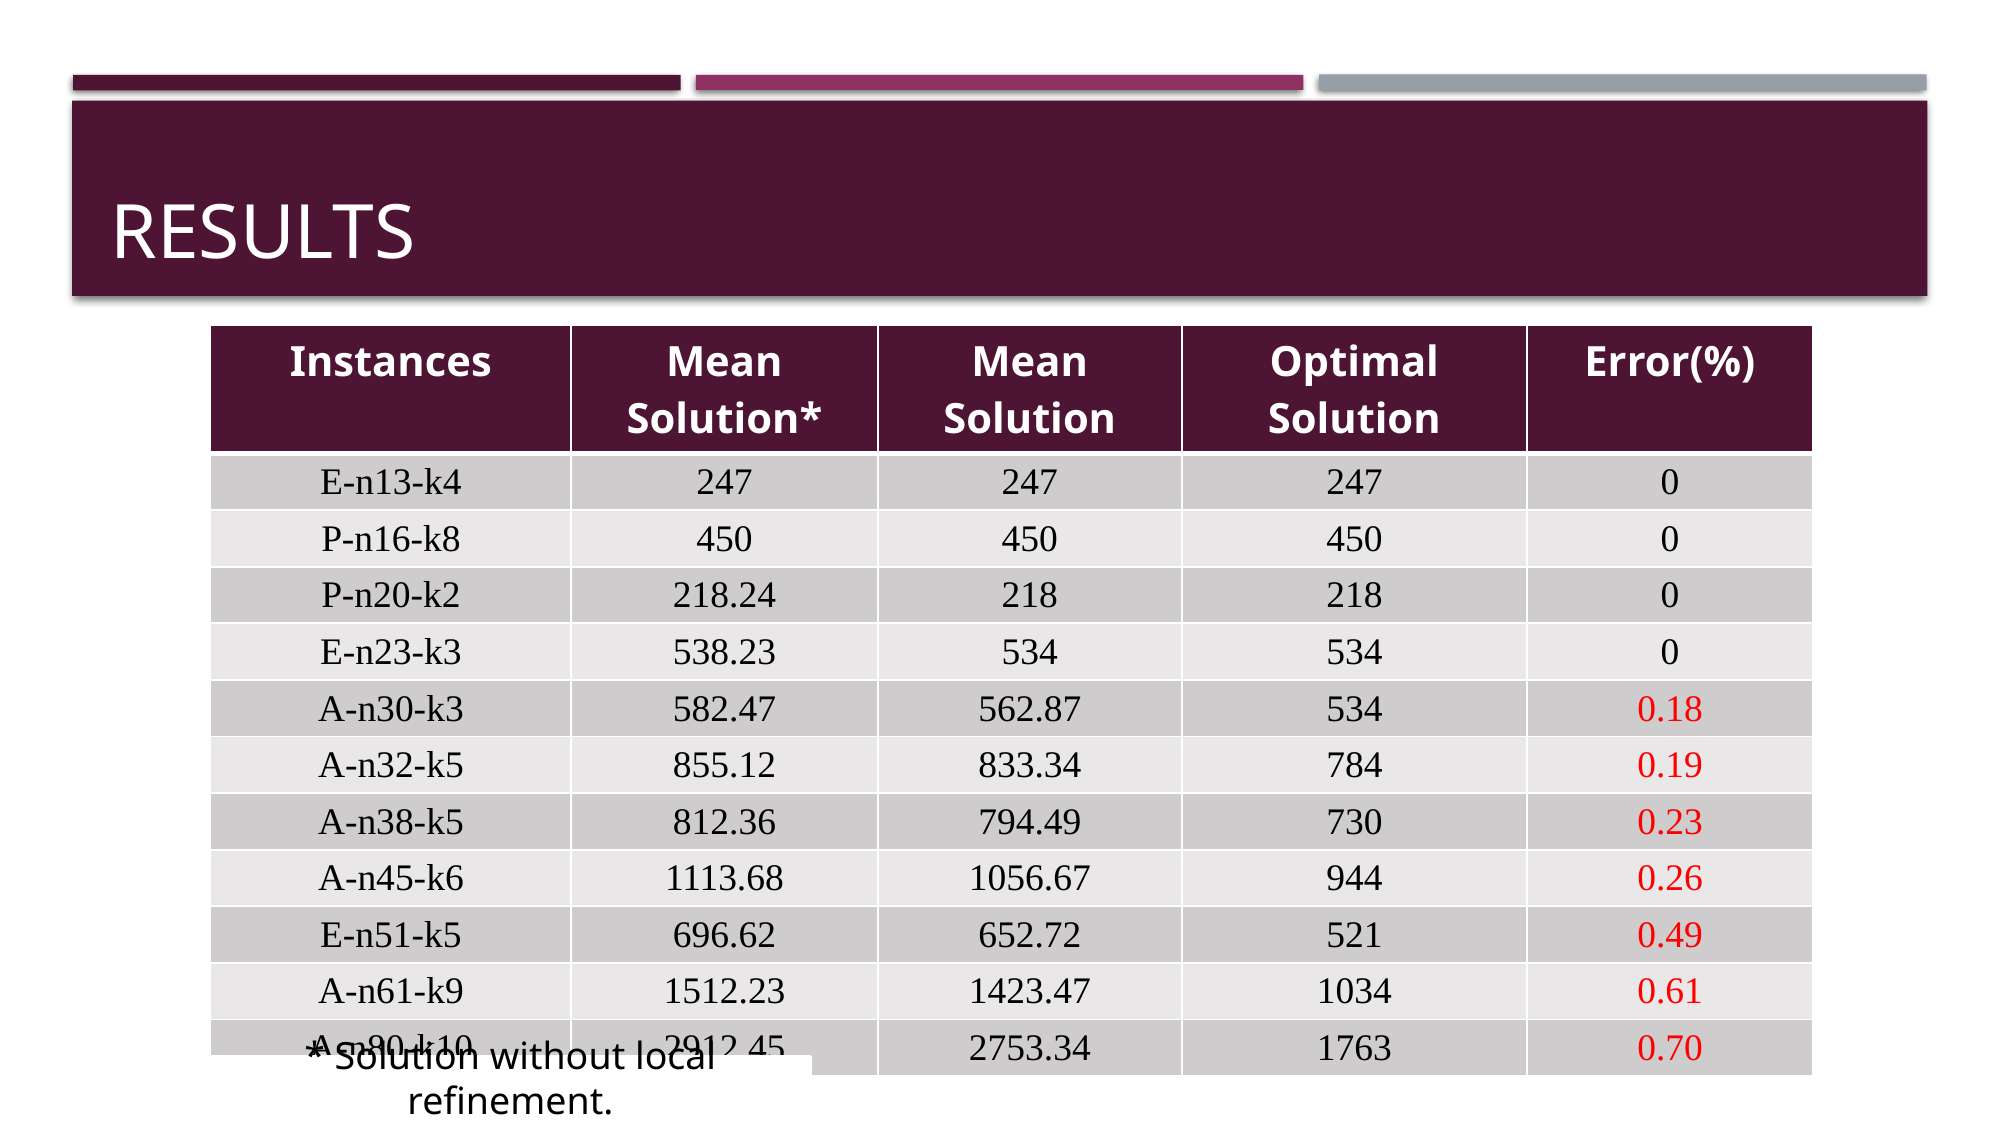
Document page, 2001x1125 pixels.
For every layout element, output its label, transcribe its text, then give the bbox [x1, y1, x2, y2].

table_cell 812.36 [572, 794, 877, 849]
table_cell 218 [879, 568, 1181, 622]
table_cell 0.49 [1528, 907, 1812, 962]
table_cell 538.23 [572, 624, 877, 679]
table_cell E-n13-k4 [211, 456, 570, 509]
table_cell A-n30-k3 [211, 681, 570, 736]
table_cell 450 [879, 511, 1181, 566]
table_header Optimal Solution [1183, 326, 1526, 451]
table_cell A-n32-k5 [211, 737, 570, 792]
table_cell 0.19 [1528, 737, 1812, 792]
table_cell 534 [1183, 681, 1526, 736]
table_cell 2912.45 [572, 1020, 877, 1075]
table_cell 1763 [1183, 1020, 1526, 1075]
table_cell 1423.47 [879, 964, 1181, 1019]
text_box * Solution without local refinement. [209, 1055, 812, 1099]
table_cell 794.49 [879, 794, 1181, 849]
title Results [95, 115, 1905, 282]
table_cell 833.34 [879, 737, 1181, 792]
table_cell 696.62 [572, 907, 877, 962]
table_cell 450 [572, 511, 877, 566]
table_cell 218.24 [572, 568, 877, 622]
table_cell 582.47 [572, 681, 877, 736]
table_cell E-n23-k3 [211, 624, 570, 679]
table_header Instances [211, 326, 570, 451]
table_cell 450 [1183, 511, 1526, 566]
table_cell 944 [1183, 851, 1526, 905]
table_cell E-n51-k5 [211, 907, 570, 962]
table_cell A-n80-k10 [211, 1020, 570, 1055]
table_cell P-n20-k2 [211, 568, 570, 622]
table_cell 562.87 [879, 681, 1181, 736]
table_cell 0 [1528, 511, 1812, 566]
table_cell 0.61 [1528, 964, 1812, 1019]
table_cell 0.70 [1528, 1020, 1812, 1075]
table_cell 218 [1183, 568, 1526, 622]
table_cell 855.12 [572, 737, 877, 792]
table_header Mean Solution [879, 326, 1181, 451]
table_cell 784 [1183, 737, 1526, 792]
table_cell A-n45-k6 [211, 851, 570, 905]
table_cell 0 [1528, 456, 1812, 509]
table_cell 0.18 [1528, 681, 1812, 736]
table_cell A-n61-k9 [211, 964, 570, 1019]
table_cell 534 [879, 624, 1181, 679]
table_cell 247 [572, 456, 877, 509]
table_cell 2753.34 [879, 1020, 1181, 1075]
table_cell 1113.68 [572, 851, 877, 905]
table_cell 1056.67 [879, 851, 1181, 905]
table_header Mean Solution* [572, 326, 877, 451]
table_cell 247 [879, 456, 1181, 509]
table_cell 1512.23 [572, 964, 877, 1019]
table_cell 0.26 [1528, 851, 1812, 905]
table_cell 0.23 [1528, 794, 1812, 849]
table_cell 521 [1183, 907, 1526, 962]
table_cell P-n16-k8 [211, 511, 570, 566]
table_cell 1034 [1183, 964, 1526, 1019]
table_header Error(%) [1528, 326, 1812, 451]
table_cell 247 [1183, 456, 1526, 509]
table_cell 0 [1528, 568, 1812, 622]
table_cell 534 [1183, 624, 1526, 679]
table_cell A-n38-k5 [211, 794, 570, 849]
table_cell 652.72 [879, 907, 1181, 962]
table_cell 730 [1183, 794, 1526, 849]
table_cell 0 [1528, 624, 1812, 679]
